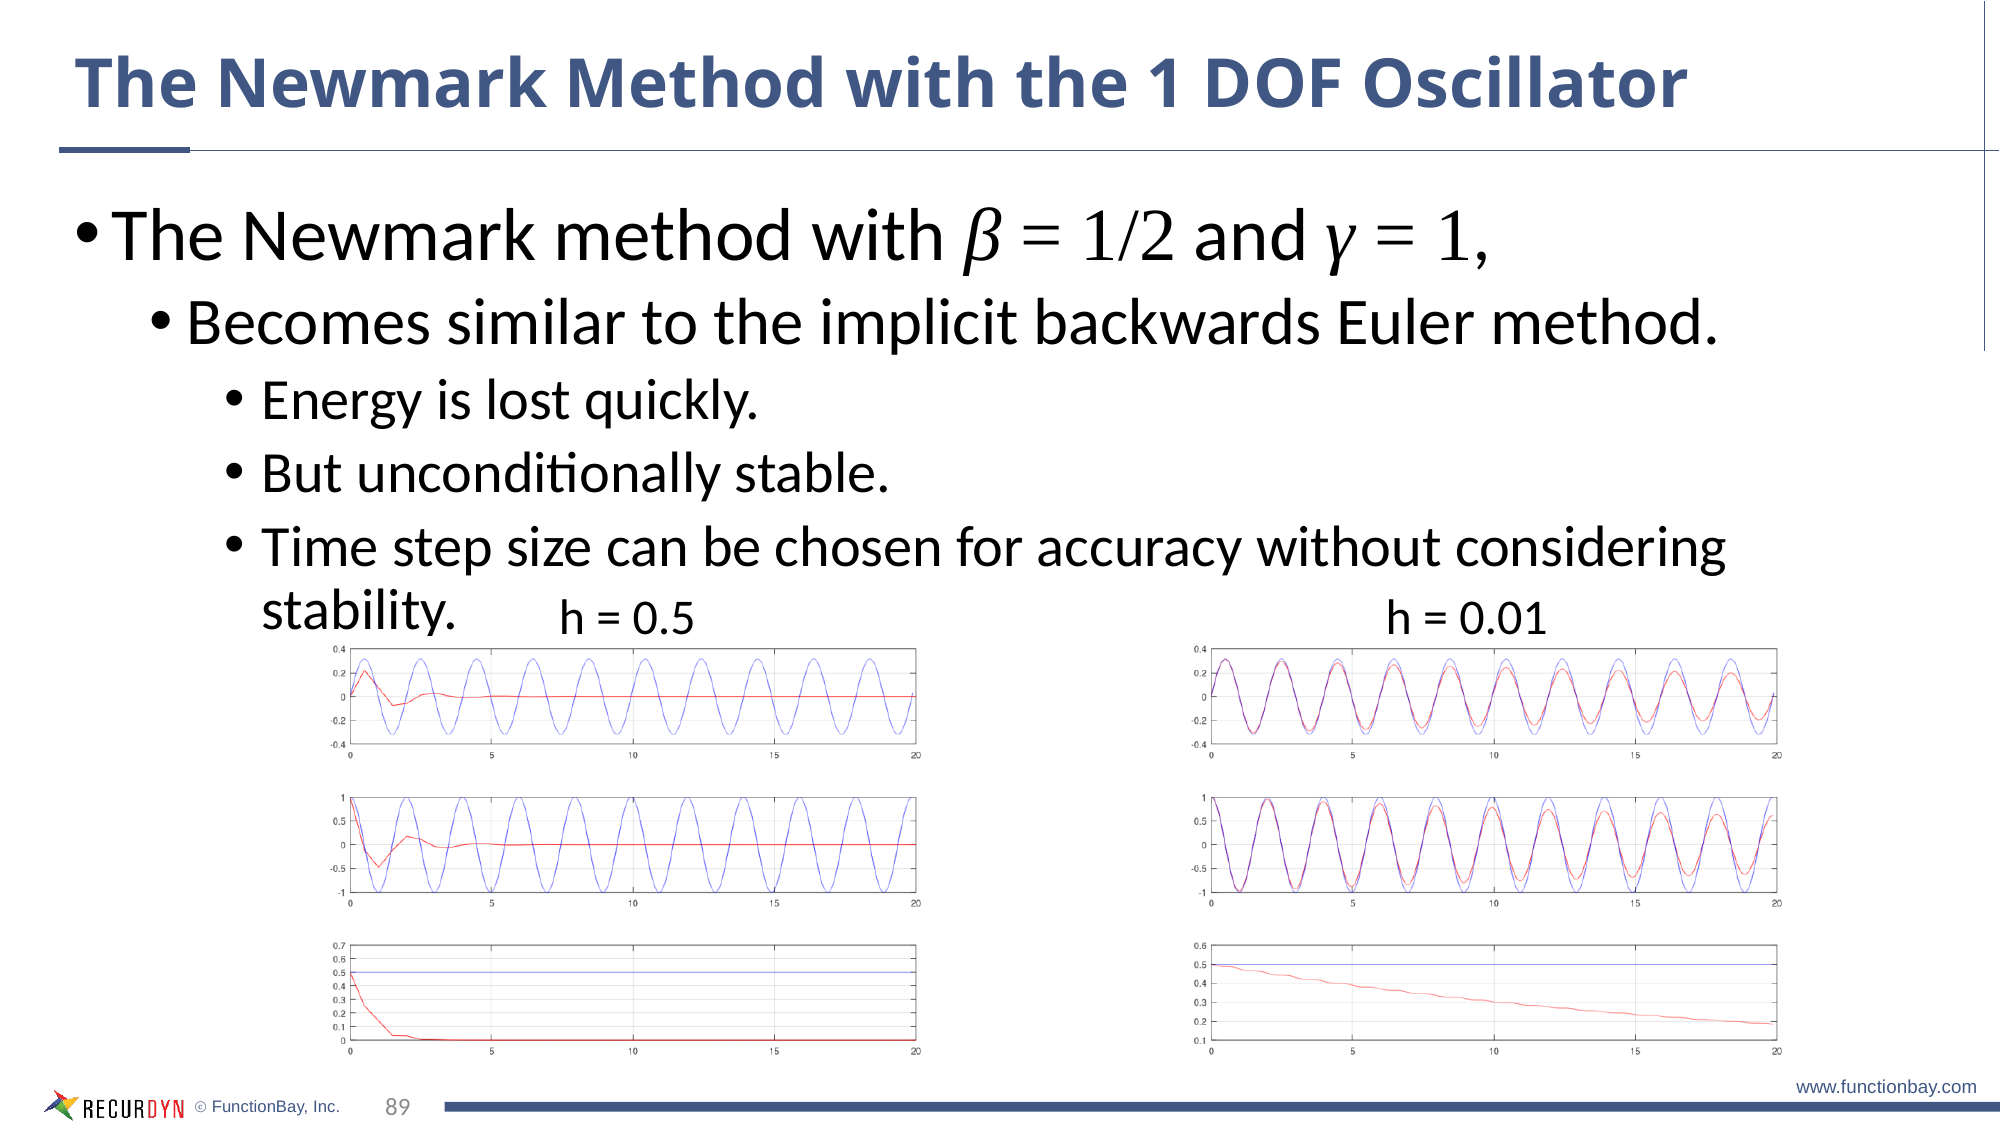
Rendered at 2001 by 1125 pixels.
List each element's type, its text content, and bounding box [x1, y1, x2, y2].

text_box h = 0.01 [1370, 577, 1563, 633]
picture [318, 636, 931, 1062]
slide_number 89 [359, 1075, 437, 1125]
picture [1182, 633, 1788, 1064]
picture [43, 1090, 186, 1121]
title The Newmark Method with the 1 DOF Oscillator [59, 11, 1785, 160]
list The Newmark method with β = 1/2 and γ = 1, Becomes similar to the implicit backwards Euler method. Energy is lost quickly. But unconditionally stable. Time step size can be chosen for accuracy without considering stability. [59, 188, 1937, 1014]
text_box h = 0.5 [544, 577, 711, 636]
